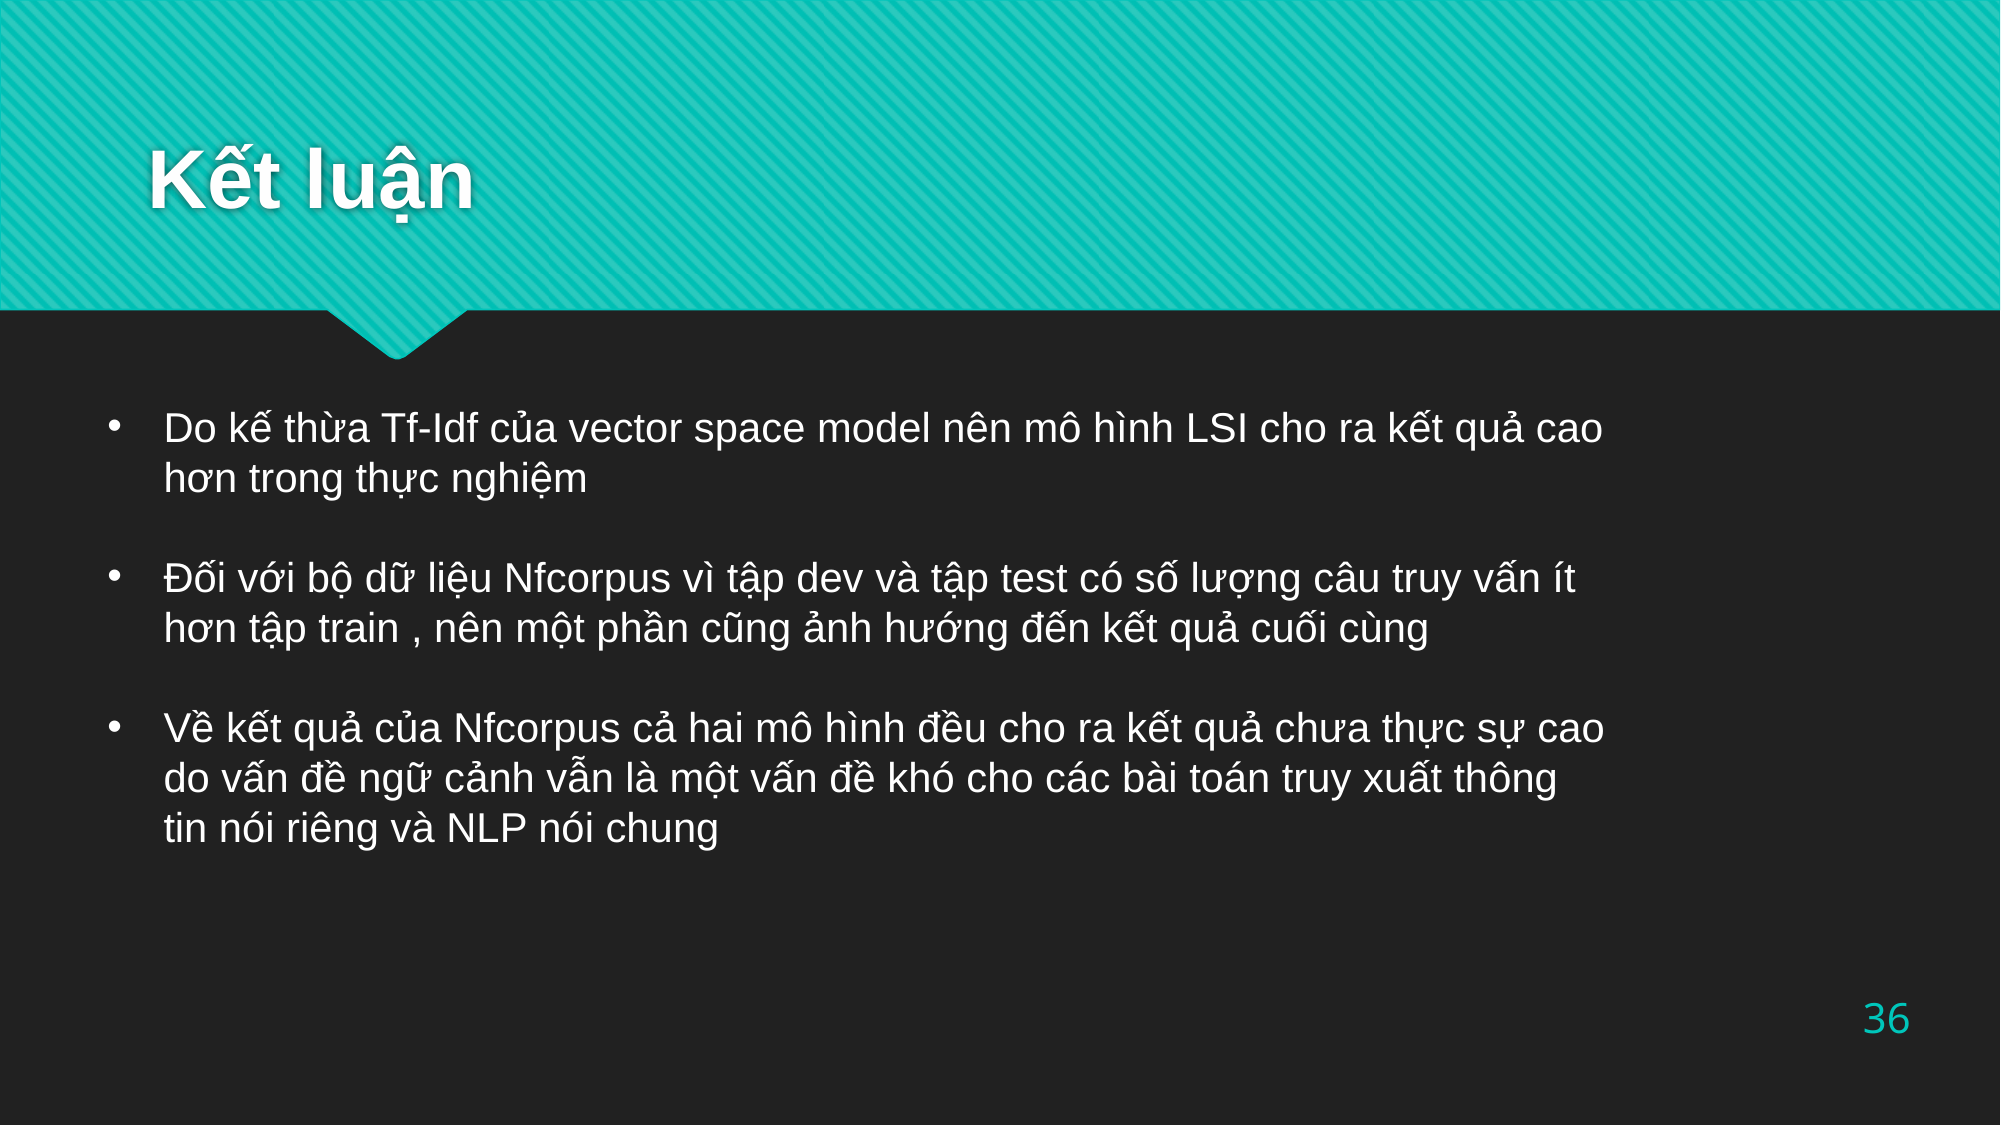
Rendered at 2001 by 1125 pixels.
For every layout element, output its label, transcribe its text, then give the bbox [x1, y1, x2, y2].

title Kết luận [132, 73, 1868, 233]
slide_number 36 [1751, 970, 1926, 1051]
text_box Do kế thừa Tf-Idf của vector space model nên mô hình LSI cho ra kết quả cao hơn trong thực nghiệm Đối với bộ dữ liệu Nfcorpus vì tập dev và tập test có số lượng câu truy vấn ít hơn tập train , nên một phần cũng ảnh hướng đến kết quả cuối cùng Về kết quả của Nfcorpus cả hai mô hình đều cho ra kết quả chưa thực sự cao do vấn đề ngữ cảnh vẫn là một vấn đề khó cho các bài toán truy xuất thông tin nói riêng và NLP nói chung [92, 393, 1624, 858]
